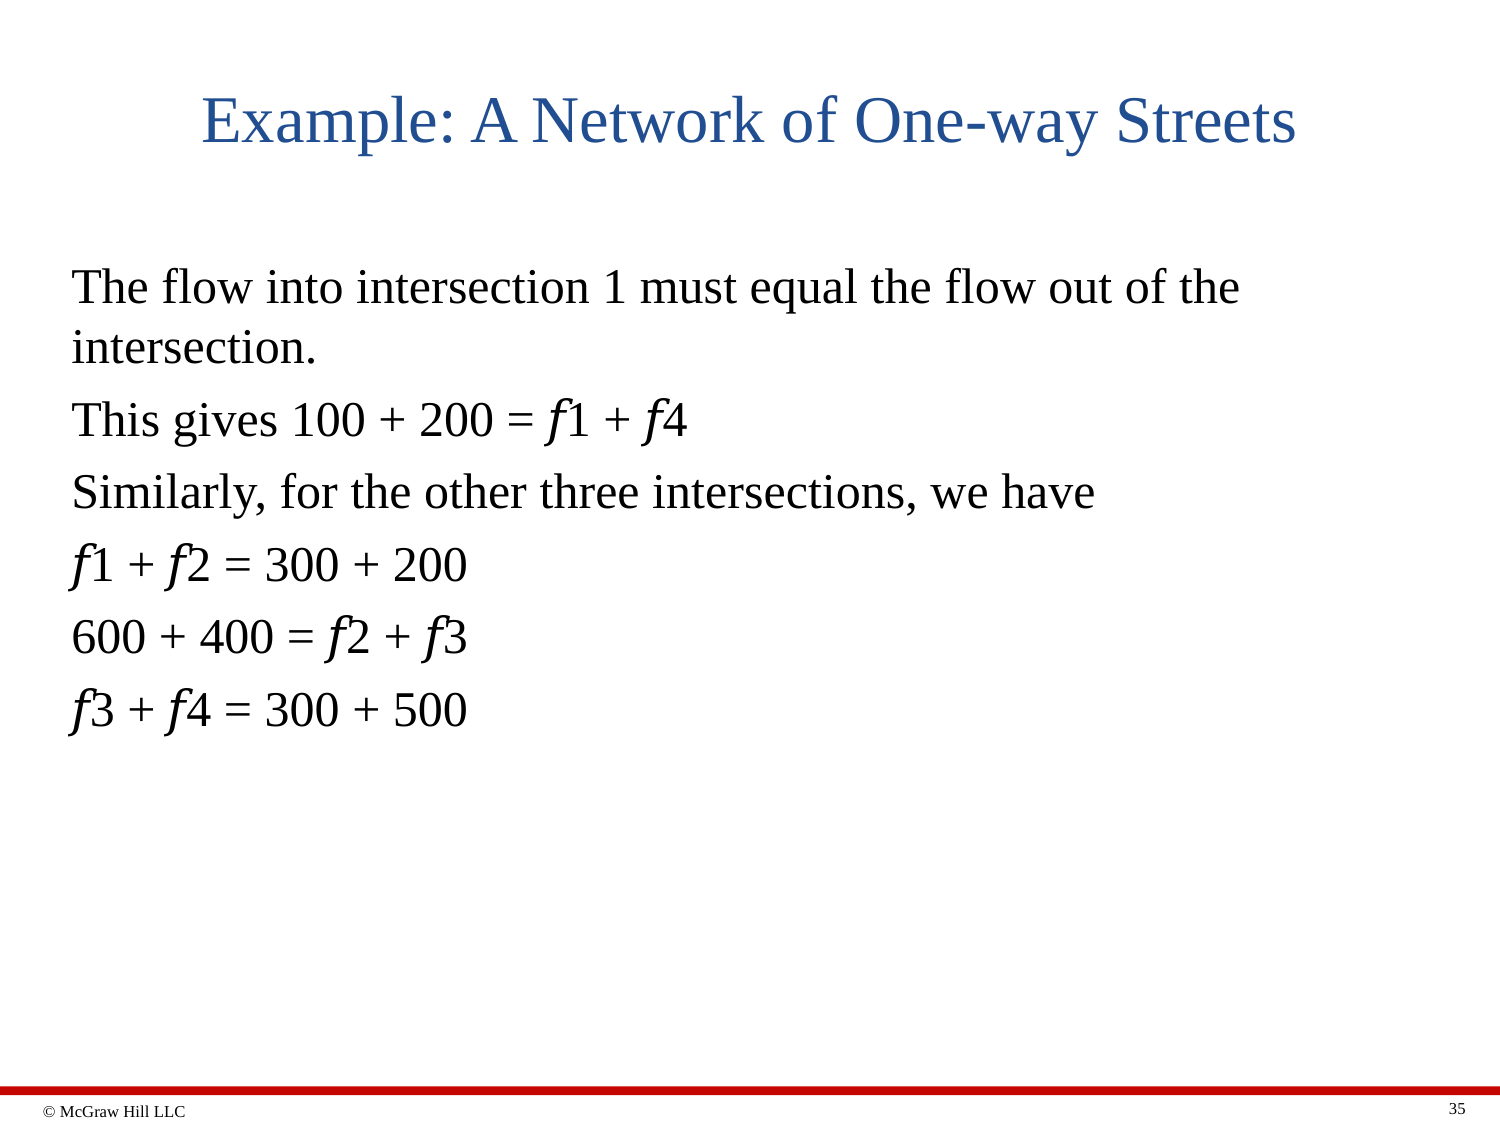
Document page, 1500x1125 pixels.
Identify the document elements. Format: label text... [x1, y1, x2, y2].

list The flow into intersection 1 must equal the flow out of the intersection. This gives 100 + 200 = 𝑓1 + 𝑓4 Similarly, for the other three intersections, we have 𝑓1 + 𝑓2 = 300 + 200 600 + 400 = 𝑓2 + 𝑓3 𝑓3 + 𝑓4 = 300 + 500 [56, 246, 1444, 1025]
title Example: A Network of One-way Streets [56, 22, 1444, 221]
slide_number 35 [1415, 1094, 1474, 1122]
